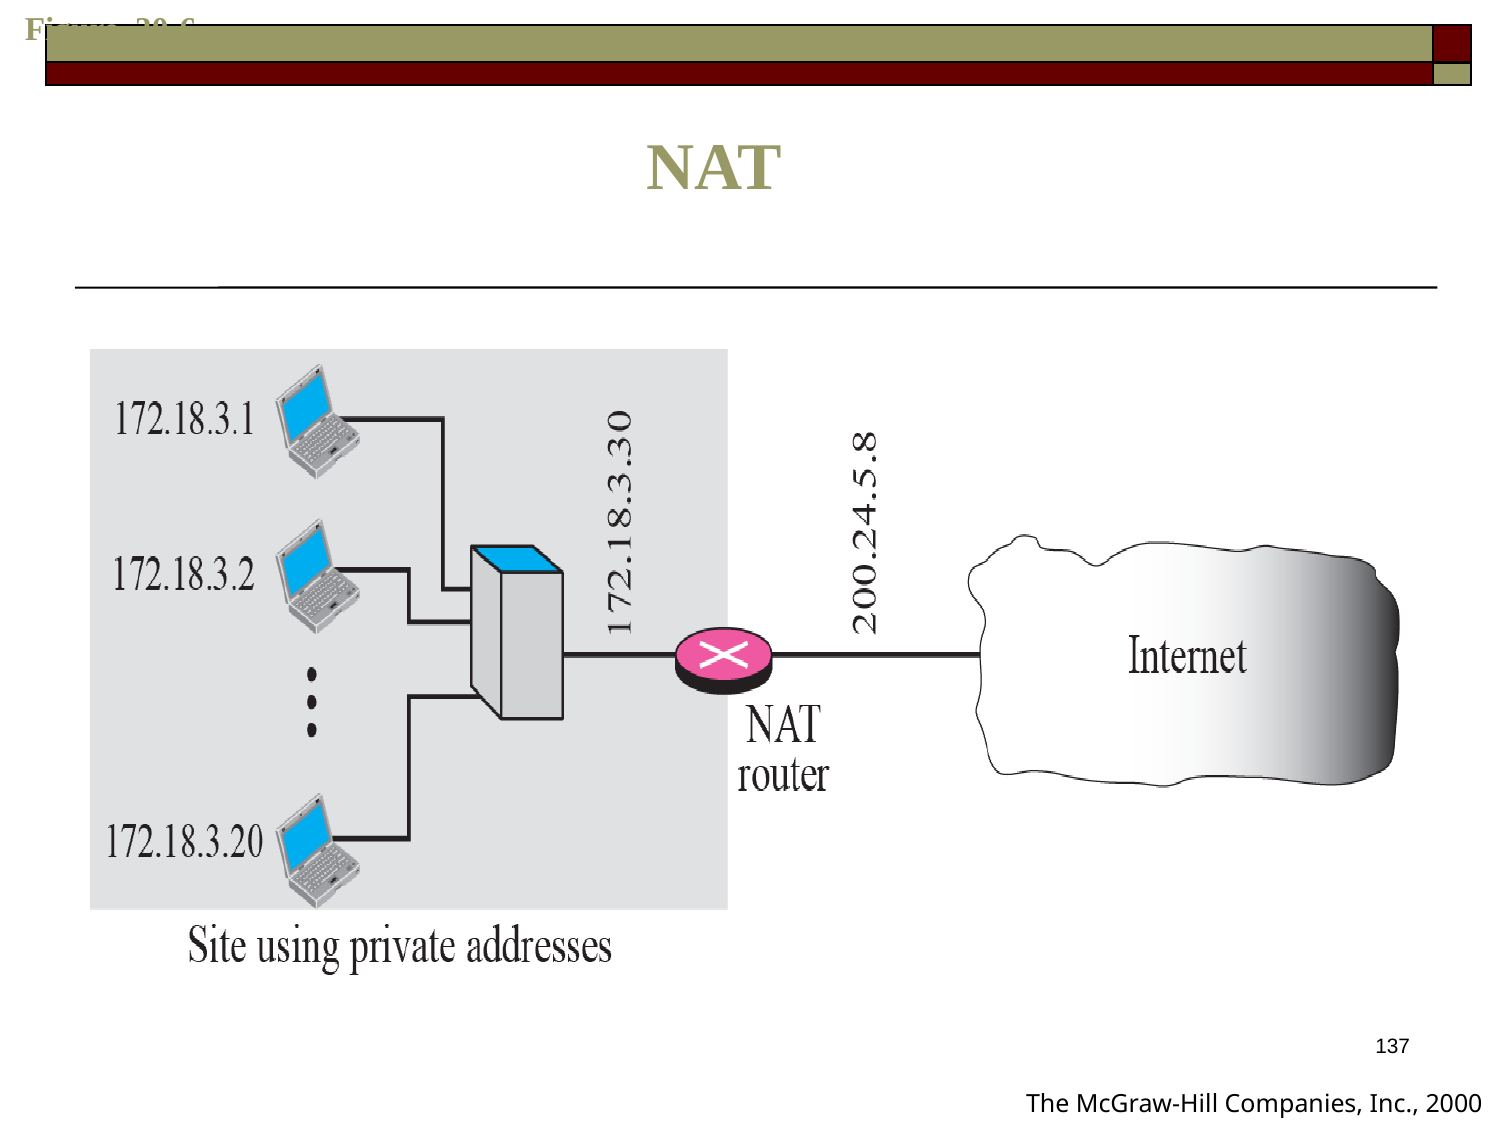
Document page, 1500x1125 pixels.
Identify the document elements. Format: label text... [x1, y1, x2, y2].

picture [90, 349, 1401, 981]
text_box NAT [631, 115, 798, 211]
text_box Figure 30-6 [10, 0, 275, 55]
slide_number 137 [1112, 1024, 1426, 1101]
text_box The McGraw-Hill Companies, Inc., 2000 [1011, 1079, 1499, 1125]
